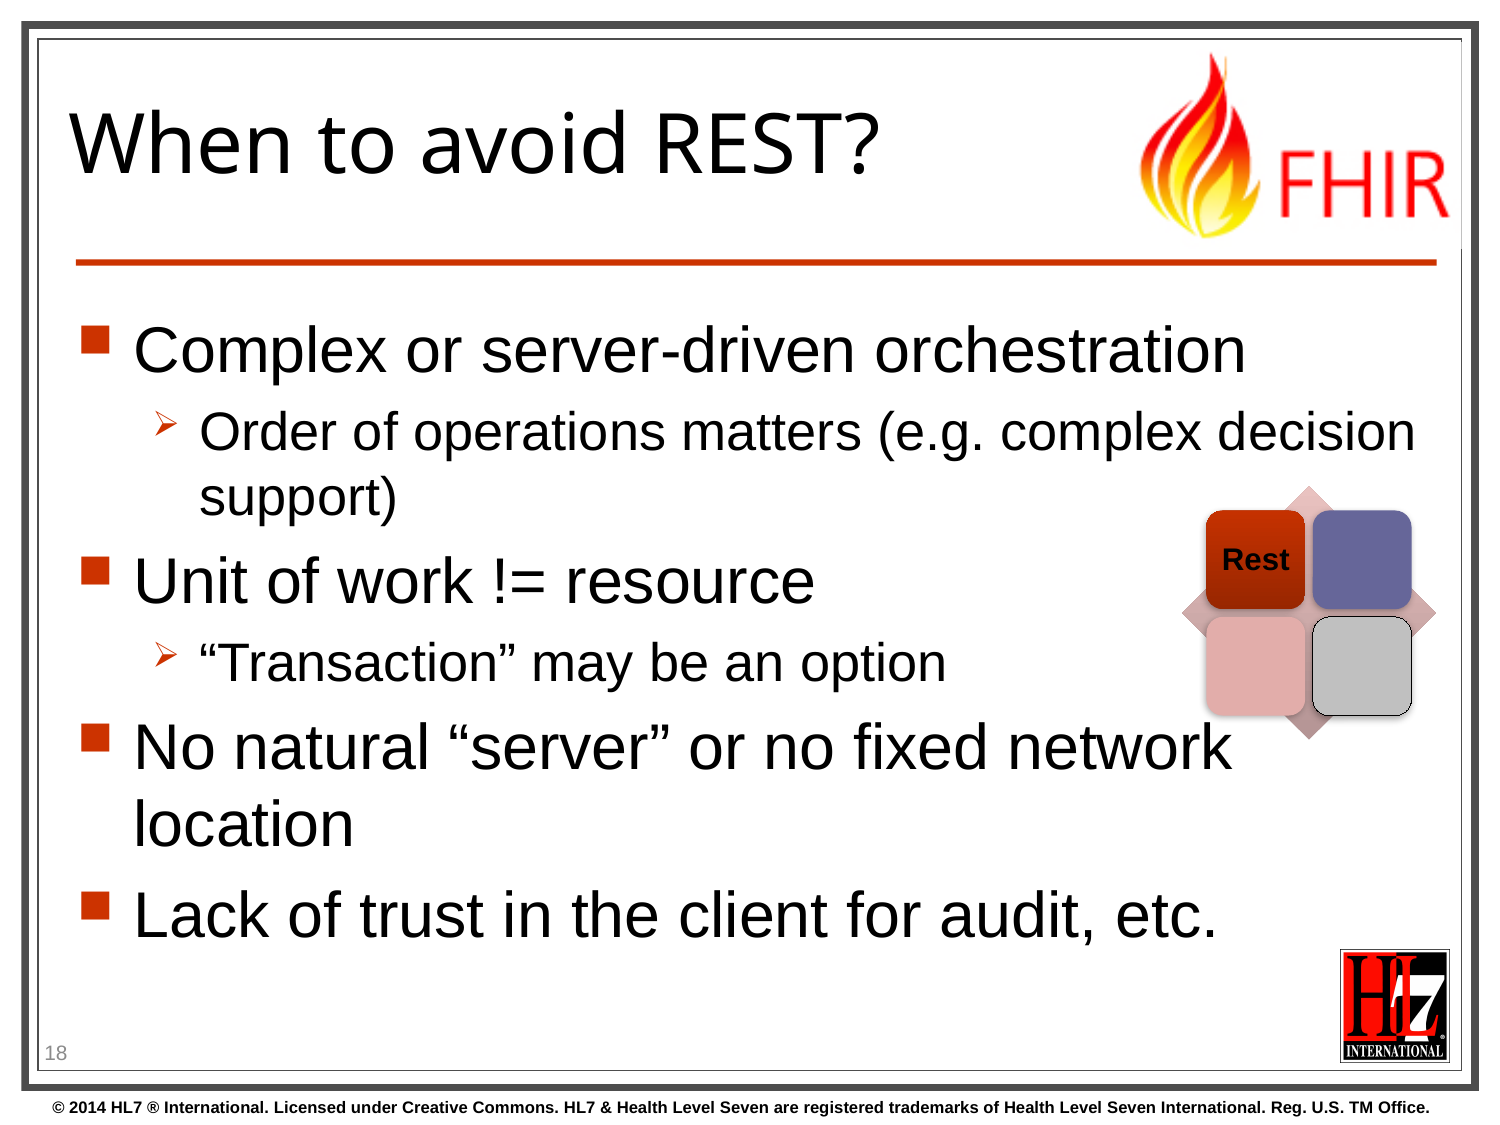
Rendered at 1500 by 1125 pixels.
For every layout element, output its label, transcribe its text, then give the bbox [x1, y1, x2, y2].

slide_number 18 [29, 1034, 148, 1071]
picture [1128, 42, 1462, 249]
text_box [1163, 486, 1455, 740]
list Complex or server-driven orchestration Order of operations matters (e.g. complex decision support) Unit of work != resource “Transaction” may be an option No natural “server” or no fixed network location Lack of trust in the client for audit, etc. [62, 299, 1438, 1035]
title When to avoid REST? [53, 54, 1128, 244]
picture [1340, 949, 1450, 1063]
